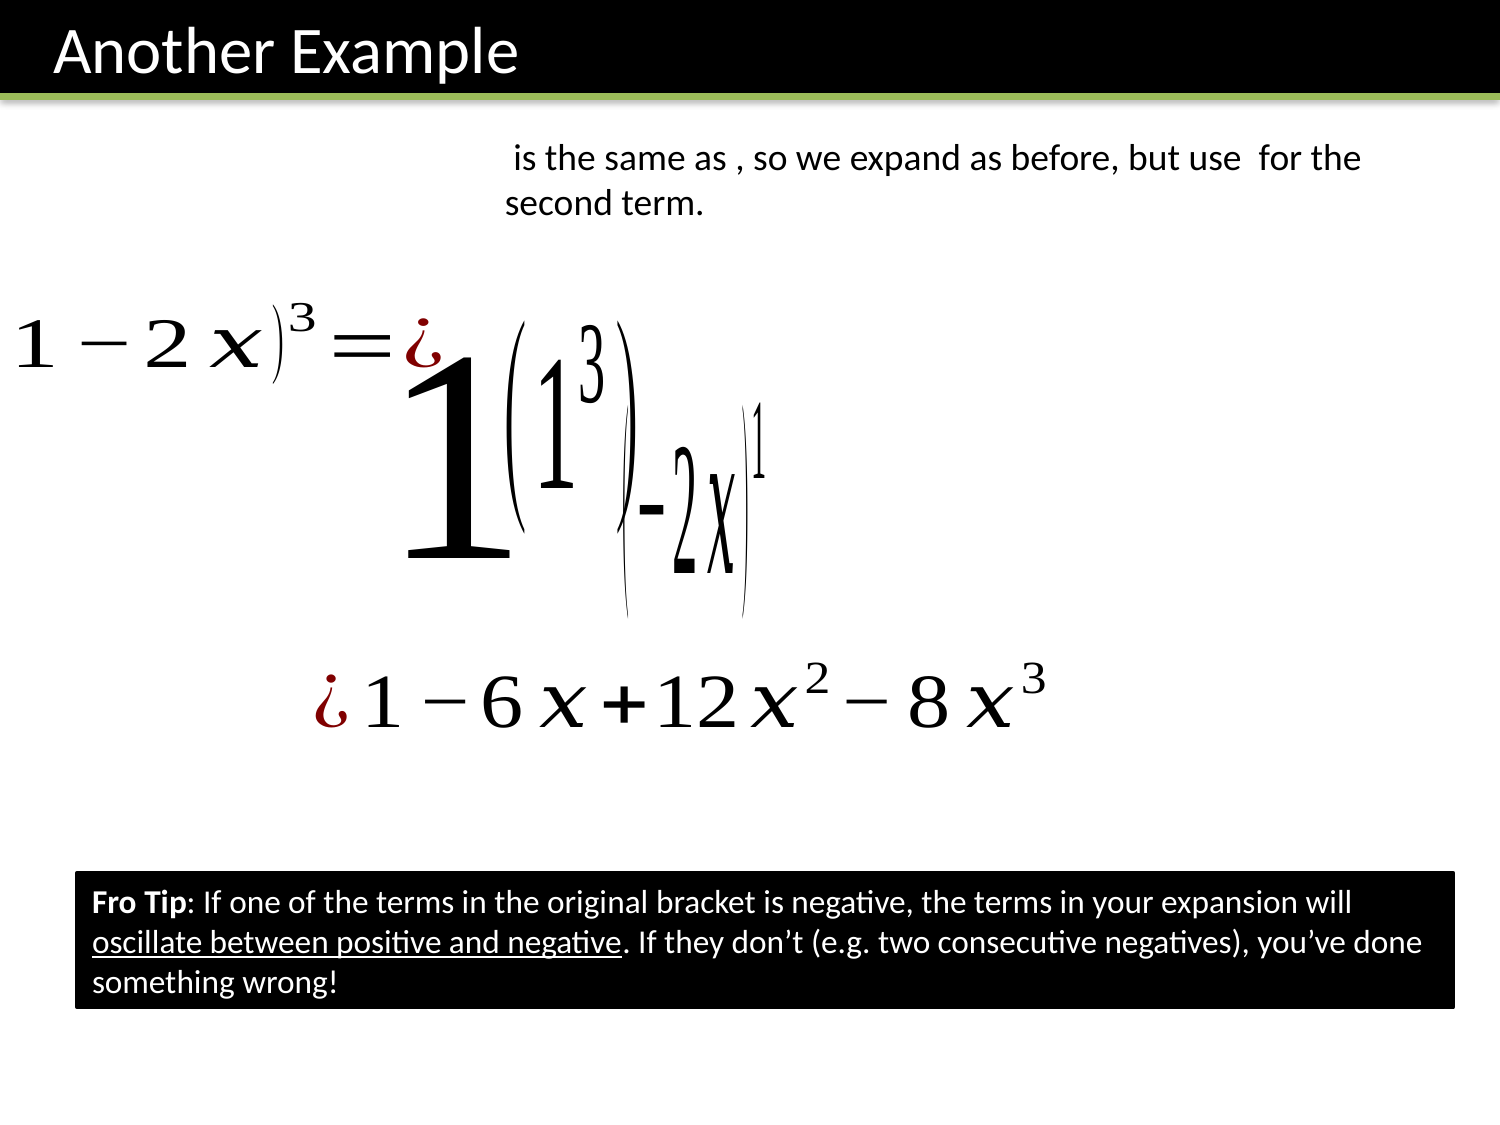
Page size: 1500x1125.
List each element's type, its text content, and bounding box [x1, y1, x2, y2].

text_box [0, 0, 1500, 99]
text_box Fro Tip: If one of the terms in the original bracket is negative, the terms in your expansion will oscillate between positive and negative. If they don’t (e.g. two consecutive negatives), you’ve done something wrong! [75, 871, 1455, 1009]
